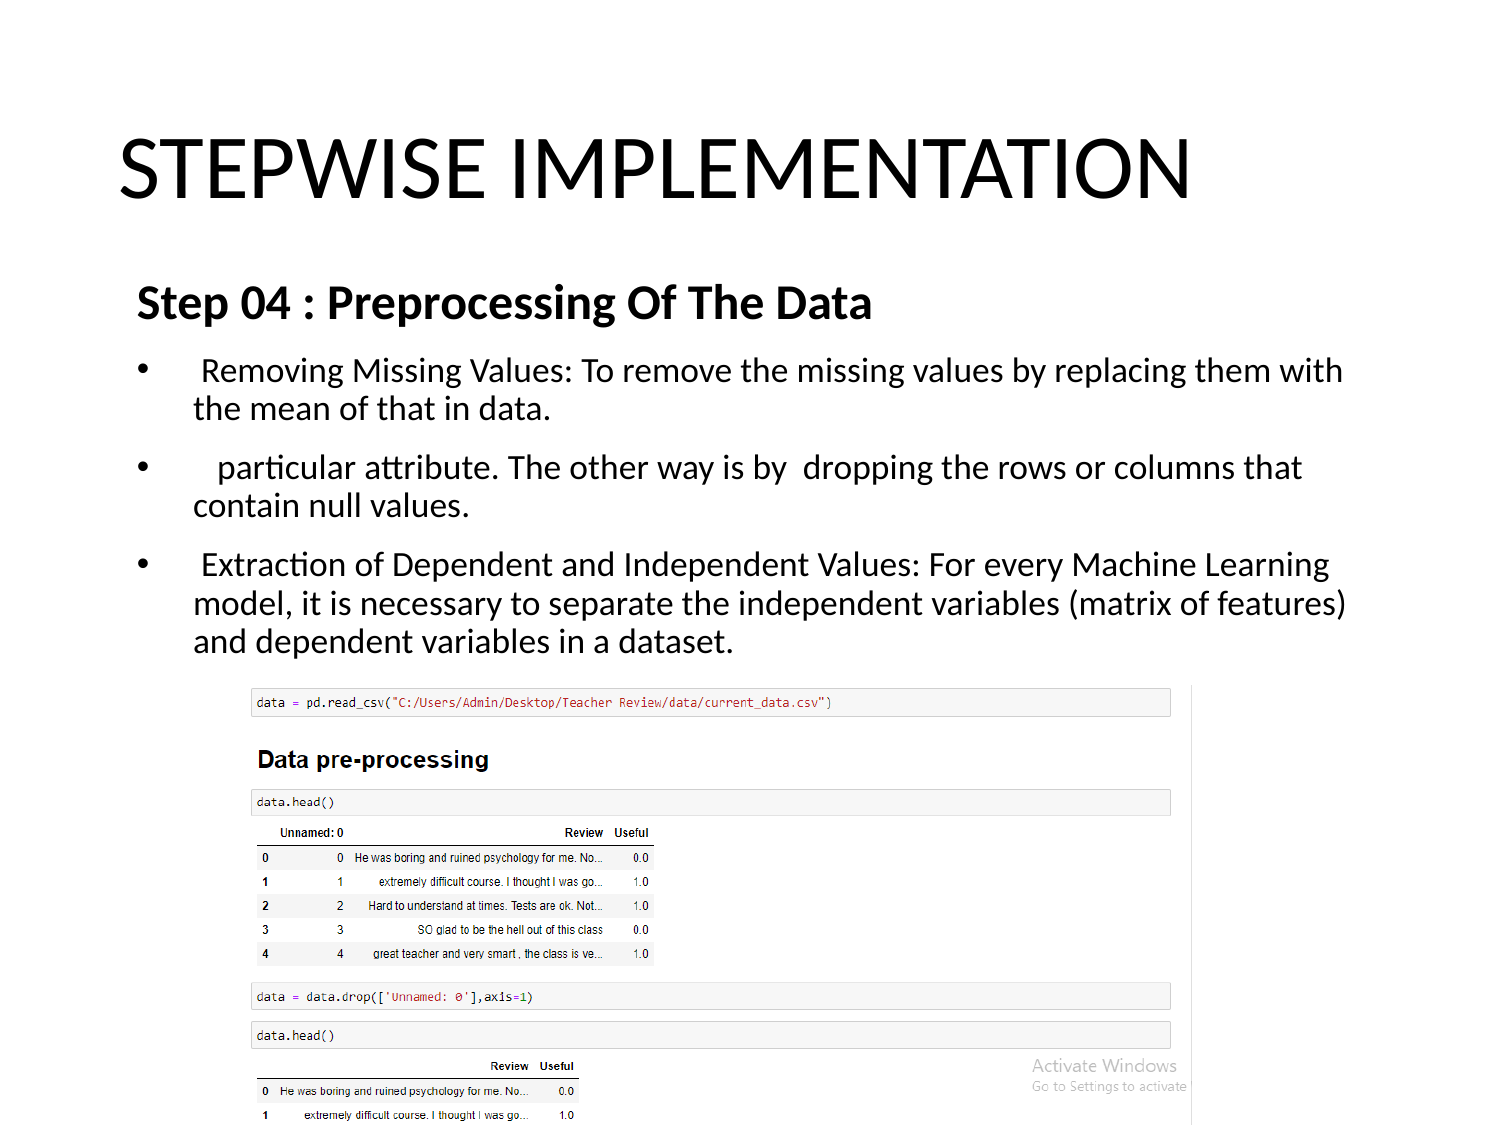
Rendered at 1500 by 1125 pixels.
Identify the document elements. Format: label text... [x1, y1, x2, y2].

list Step 04 : Preprocessing Of The Data Removing Missing Values: To remove the missing values by replacing them with the mean of that in data. particular attribute. The other way is by dropping the rows or columns that contain null values. Extraction of Dependent and Independent Values: For every Machine Learning model, it is necessary to separate the independent variables (matrix of features) and dependent variables in a dataset. [103, 269, 1397, 1014]
picture [250, 685, 1192, 1125]
title STEPWISE IMPLEMENTATION [103, 59, 1397, 269]
